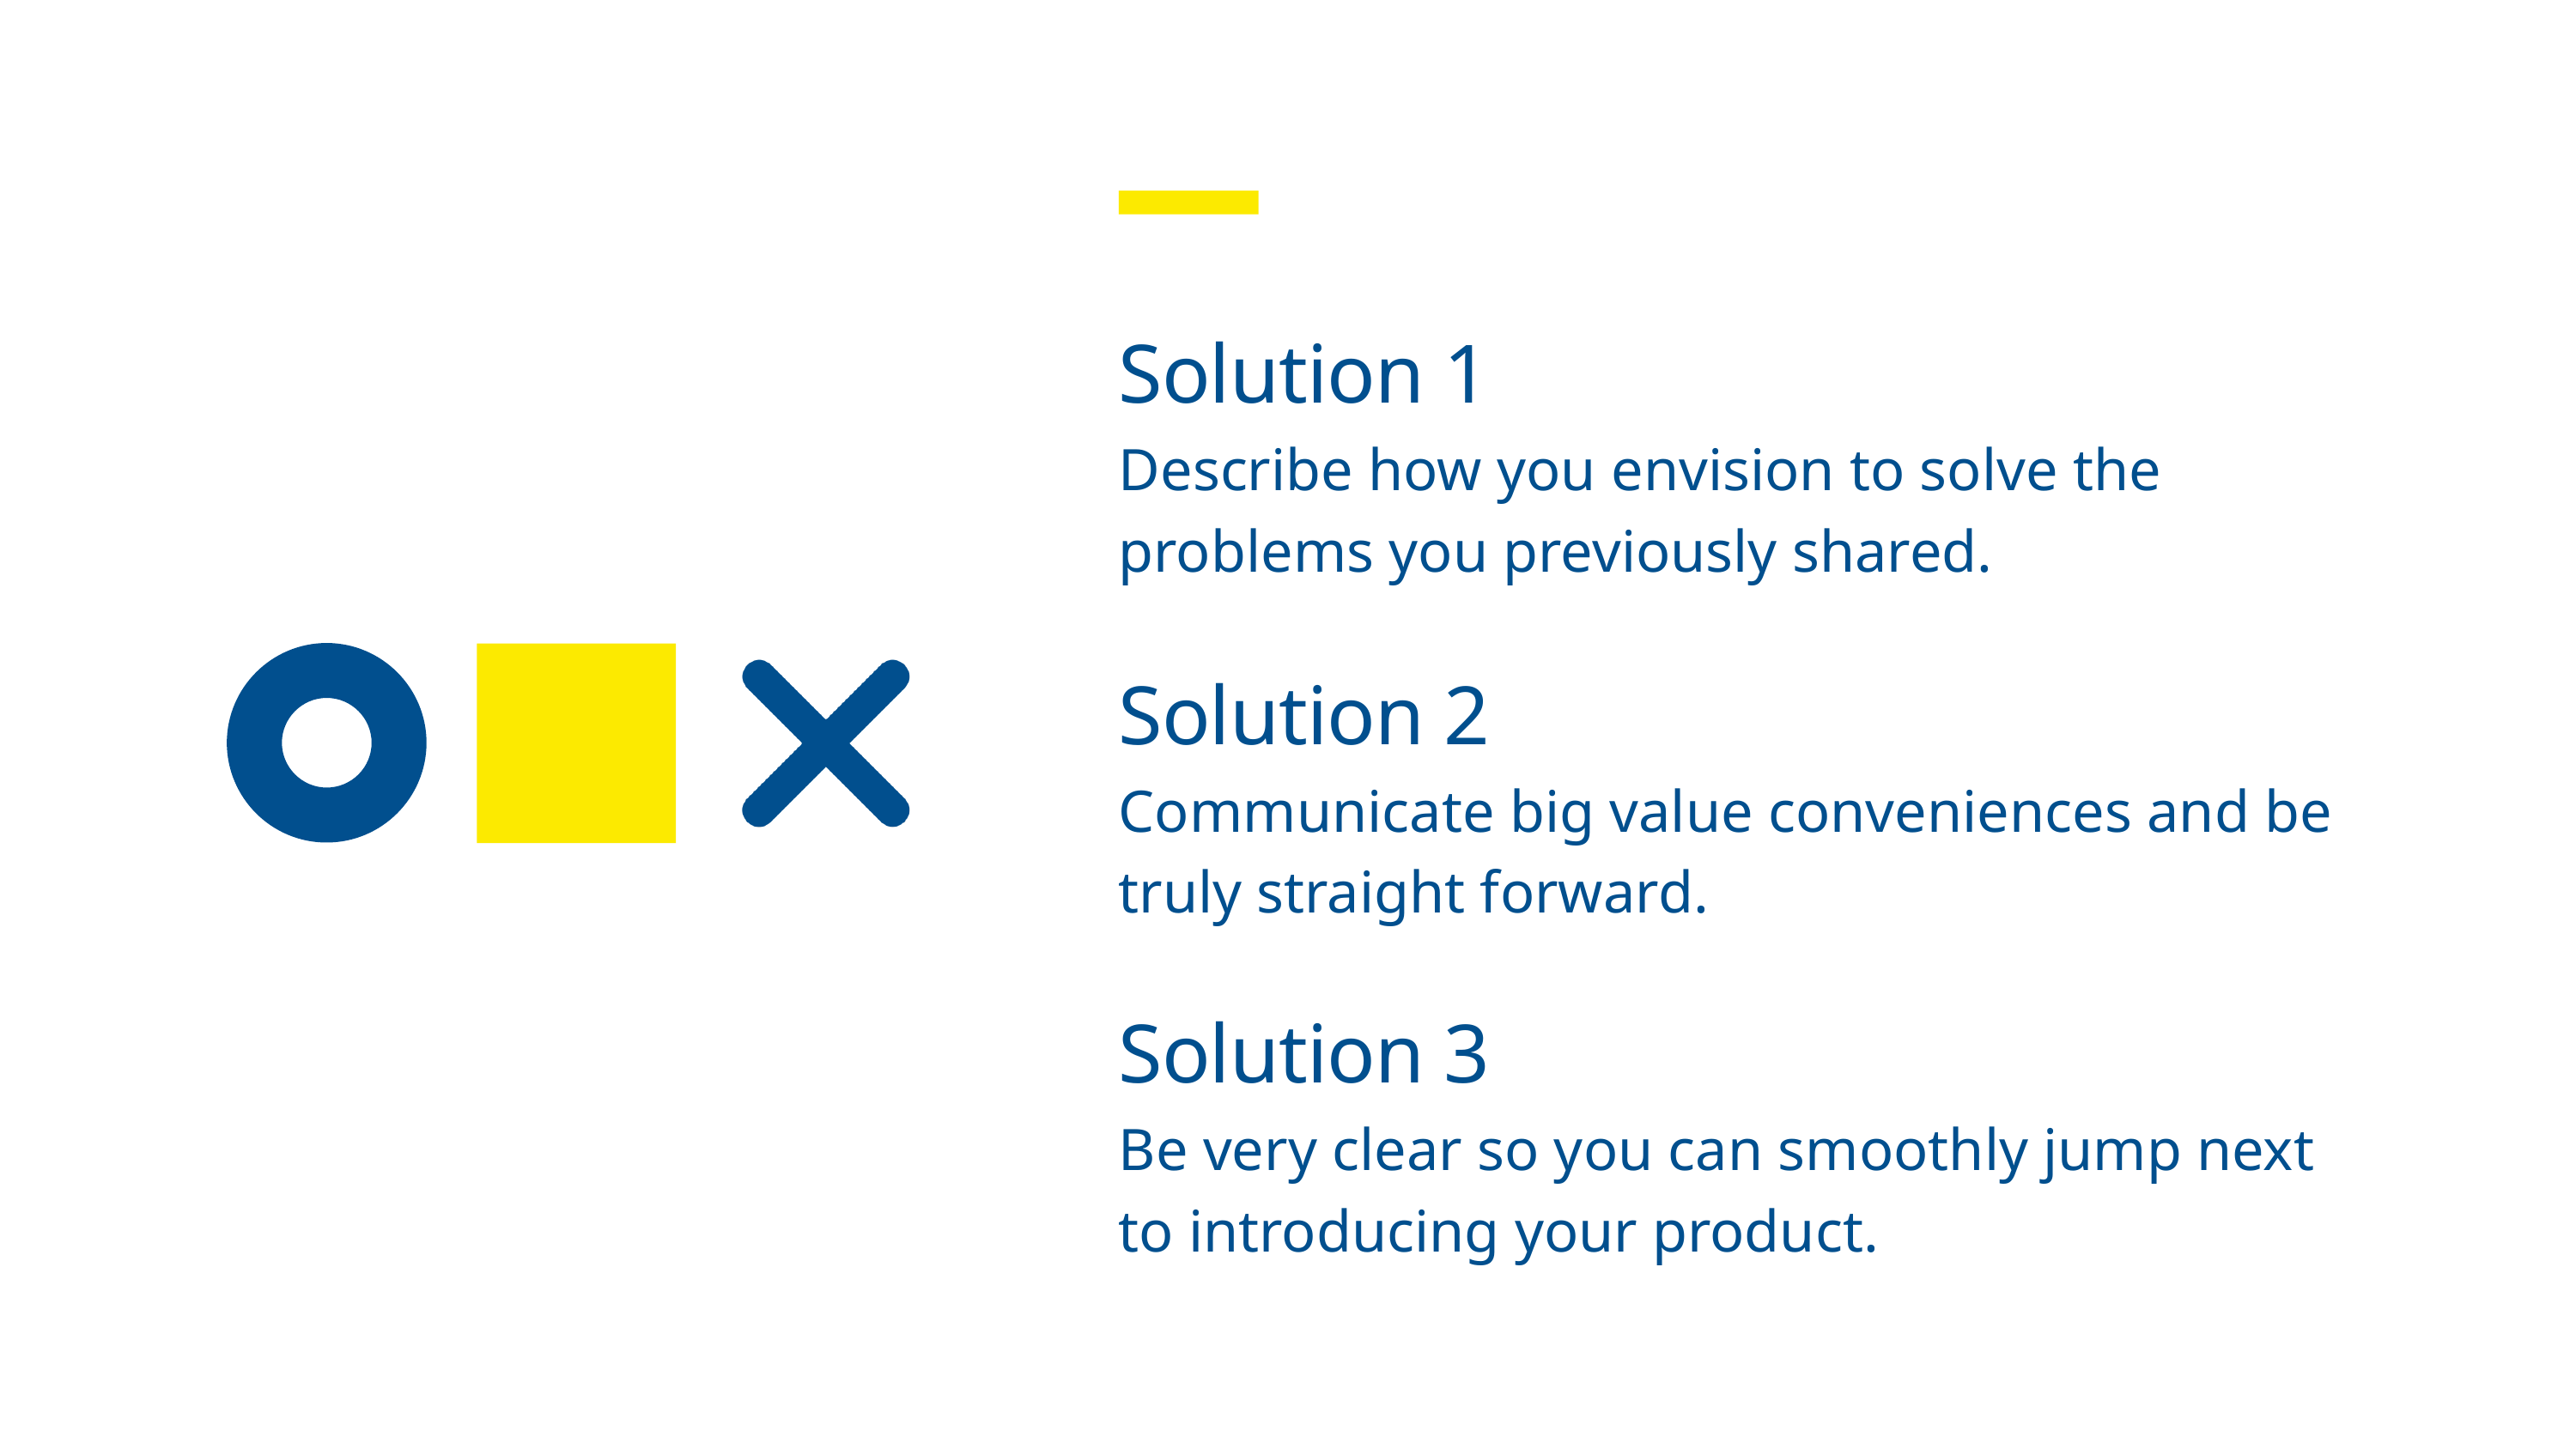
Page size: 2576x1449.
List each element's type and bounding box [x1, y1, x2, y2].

text_box [1118, 190, 2350, 1258]
text_box [226, 642, 926, 844]
